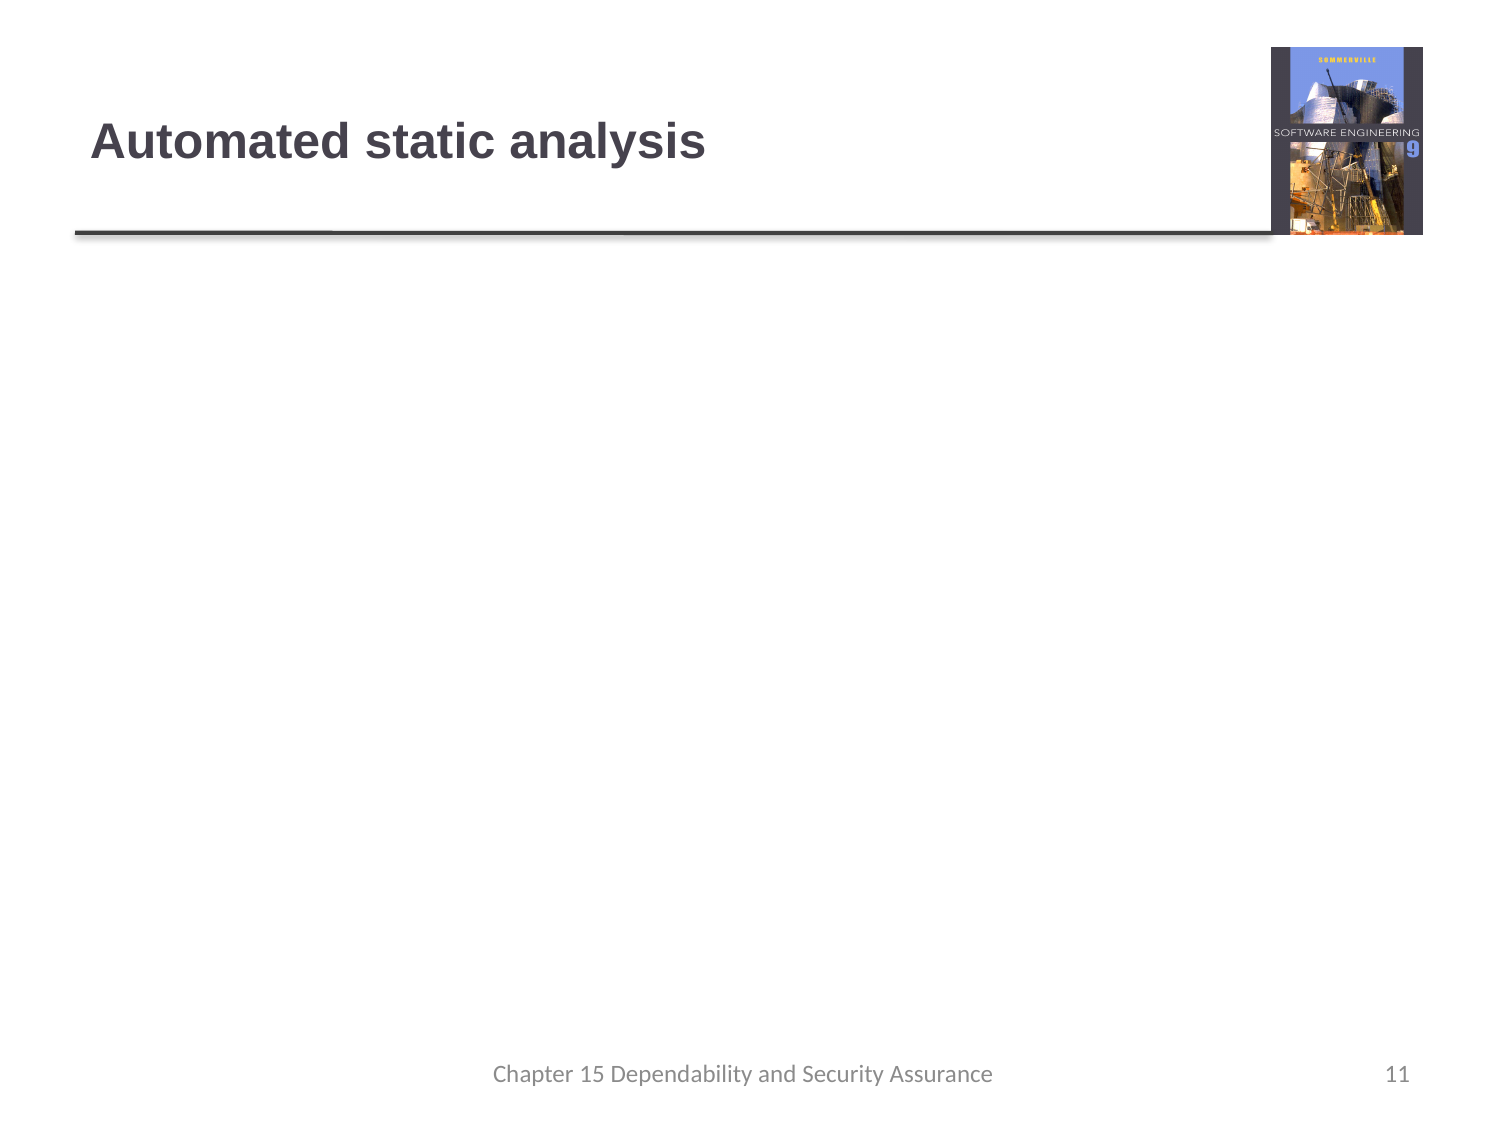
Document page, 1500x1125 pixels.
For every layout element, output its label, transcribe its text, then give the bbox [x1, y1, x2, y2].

title Automated static analysis [74, 44, 1272, 233]
slide_number 11 [1074, 1042, 1425, 1103]
footer Chapter 15 Dependability and Security Assurance [425, 1042, 1063, 1103]
picture [1272, 47, 1423, 235]
